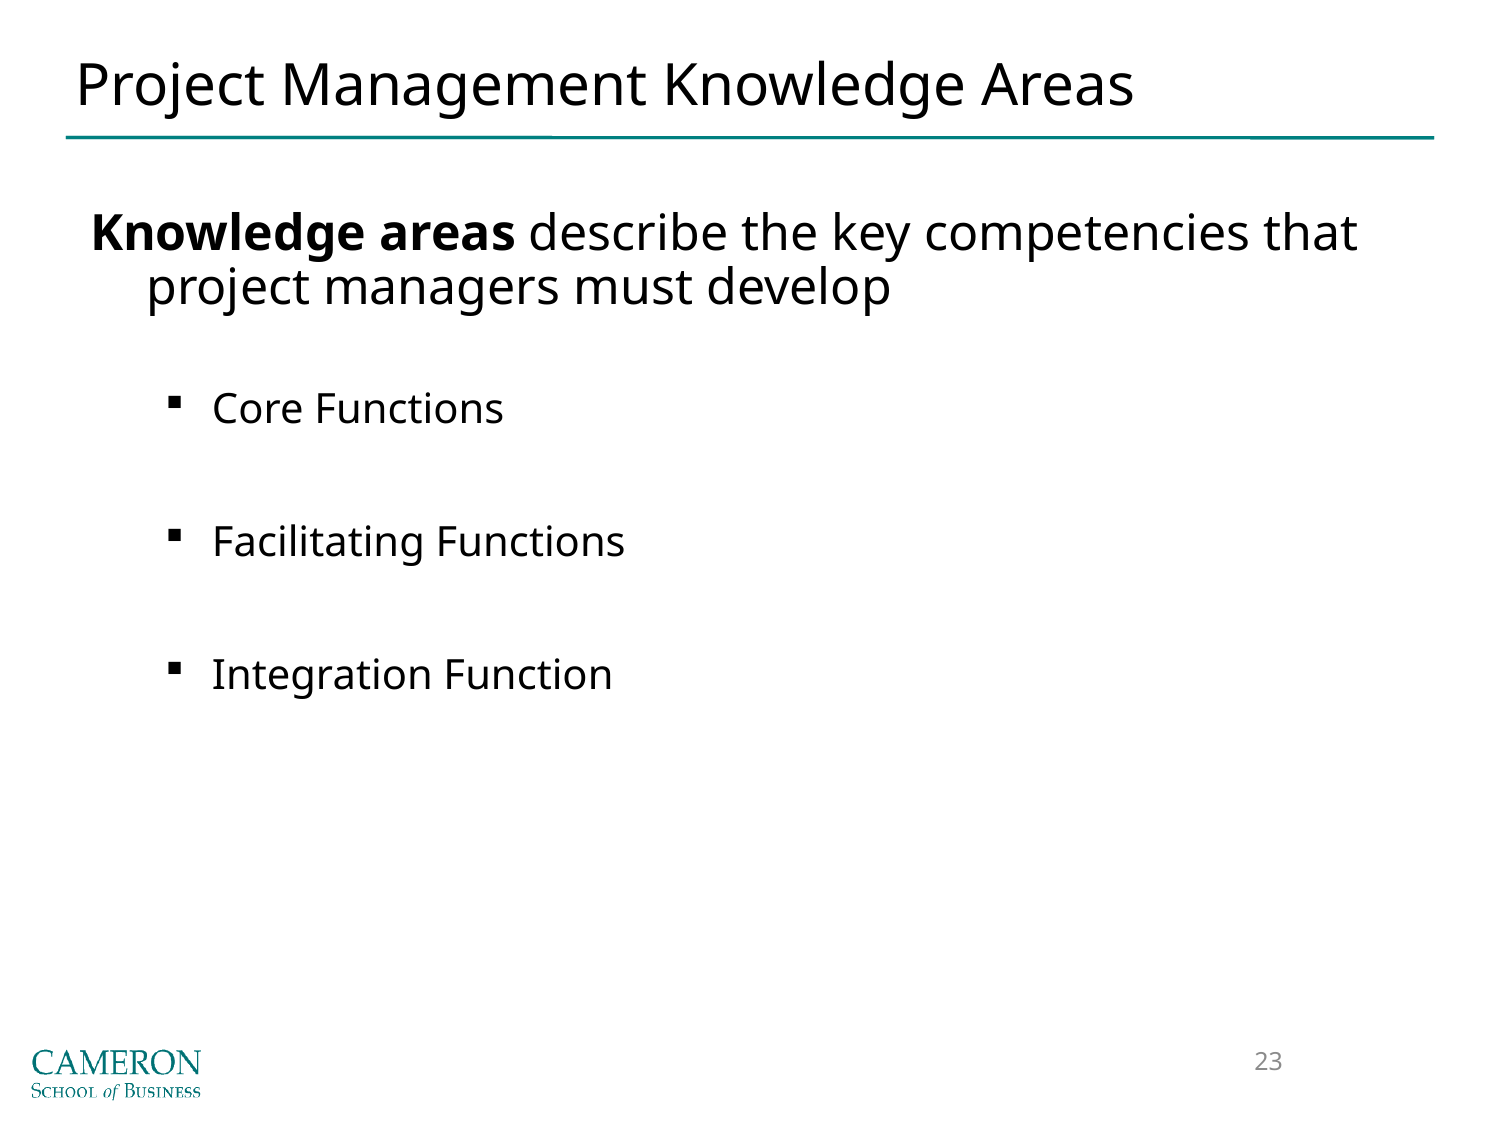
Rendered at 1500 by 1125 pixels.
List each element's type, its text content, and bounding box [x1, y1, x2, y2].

picture [31, 1049, 201, 1101]
title Project Management Knowledge Areas [75, 0, 1475, 125]
list Knowledge areas describe the key competencies that project managers must develop Core Functions Facilitating Functions Integration Function [75, 200, 1463, 1000]
slide_number 23 [1112, 1025, 1425, 1100]
